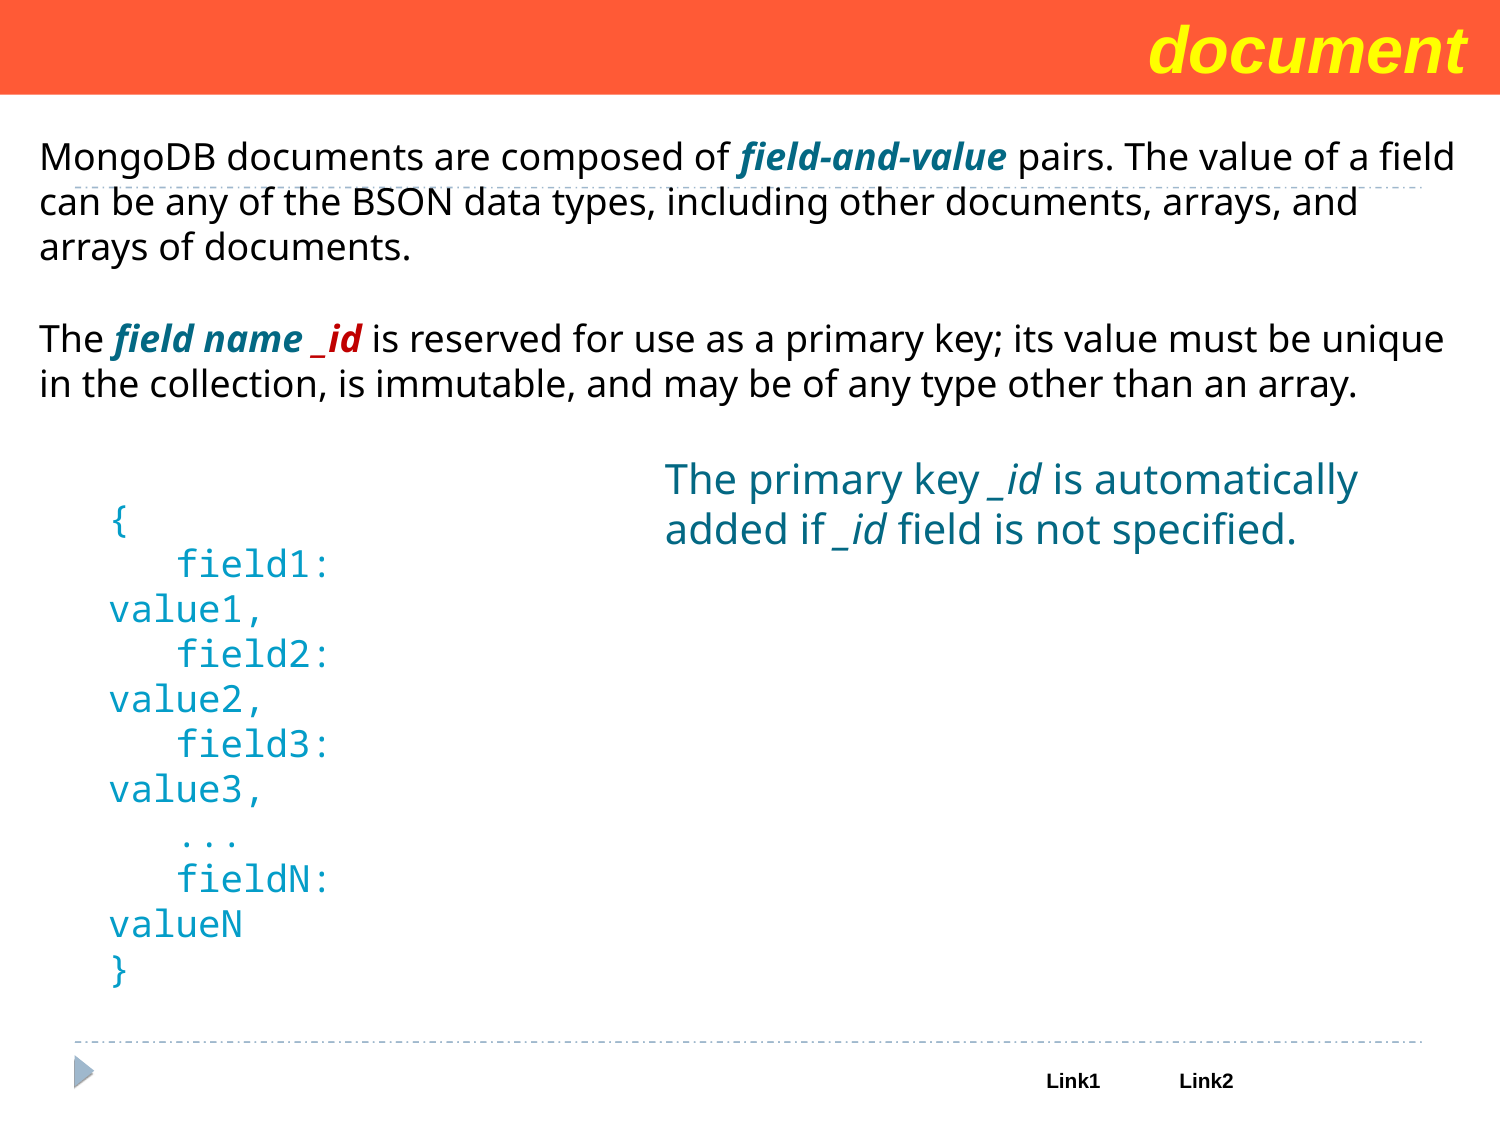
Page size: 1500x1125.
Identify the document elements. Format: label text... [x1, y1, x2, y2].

text_box The field name _id is reserved for use as a primary key; its value must be unique in the collection, is immutable, and may be of any type other than an array. [24, 307, 1476, 413]
text_box document [0, 0, 1500, 95]
text_box MongoDB documents are composed of field-and-value pairs. The value of a field can be any of the BSON data types, including other documents, arrays, and arrays of documents. [24, 125, 1476, 230]
text_box { field1: value1, field2: value2, field3: value3, ... fieldN: valueN } [93, 487, 372, 818]
text_box The primary key _id is automatically added if _id field is not specified. [649, 445, 1476, 560]
